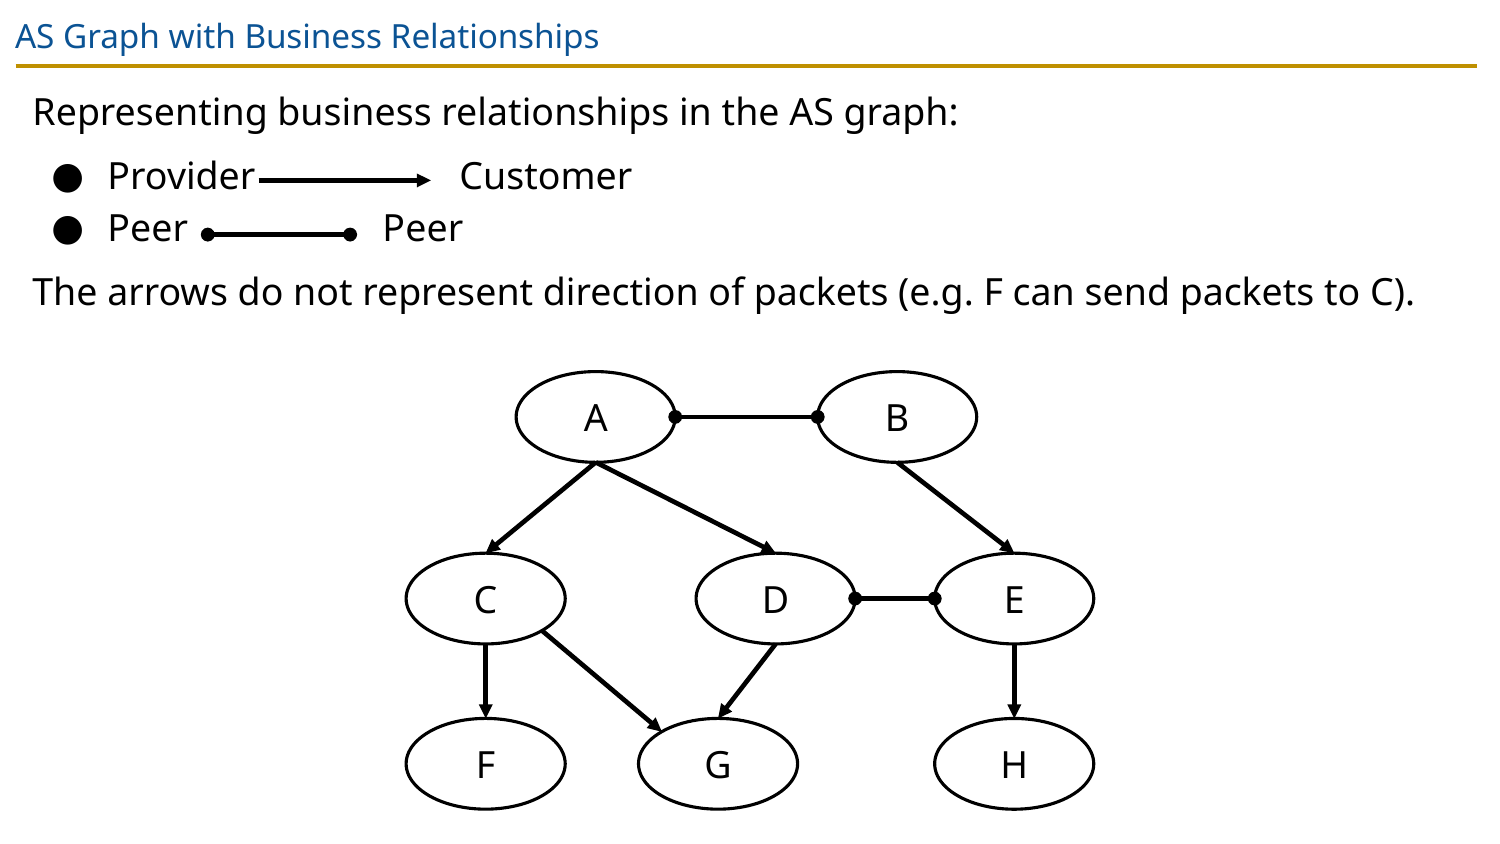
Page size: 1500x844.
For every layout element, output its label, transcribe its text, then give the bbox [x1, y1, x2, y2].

text_box E [935, 553, 1094, 644]
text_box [595, 462, 776, 554]
text_box F [406, 718, 566, 810]
title AS Graph with Business Relationships [0, 0, 1398, 65]
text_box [485, 462, 593, 554]
text_box G [638, 718, 798, 810]
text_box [717, 643, 776, 719]
text_box D [696, 553, 855, 644]
list Representing business relationships in the AS graph: Provider Customer Peer Peer The arrows do not represent direction of packets (e.g. F can send packets to C). [17, 65, 1480, 810]
text_box B [818, 371, 977, 463]
text_box A [516, 371, 675, 460]
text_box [541, 630, 662, 732]
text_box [896, 462, 1015, 554]
text_box C [406, 553, 566, 644]
text_box H [934, 718, 1094, 810]
